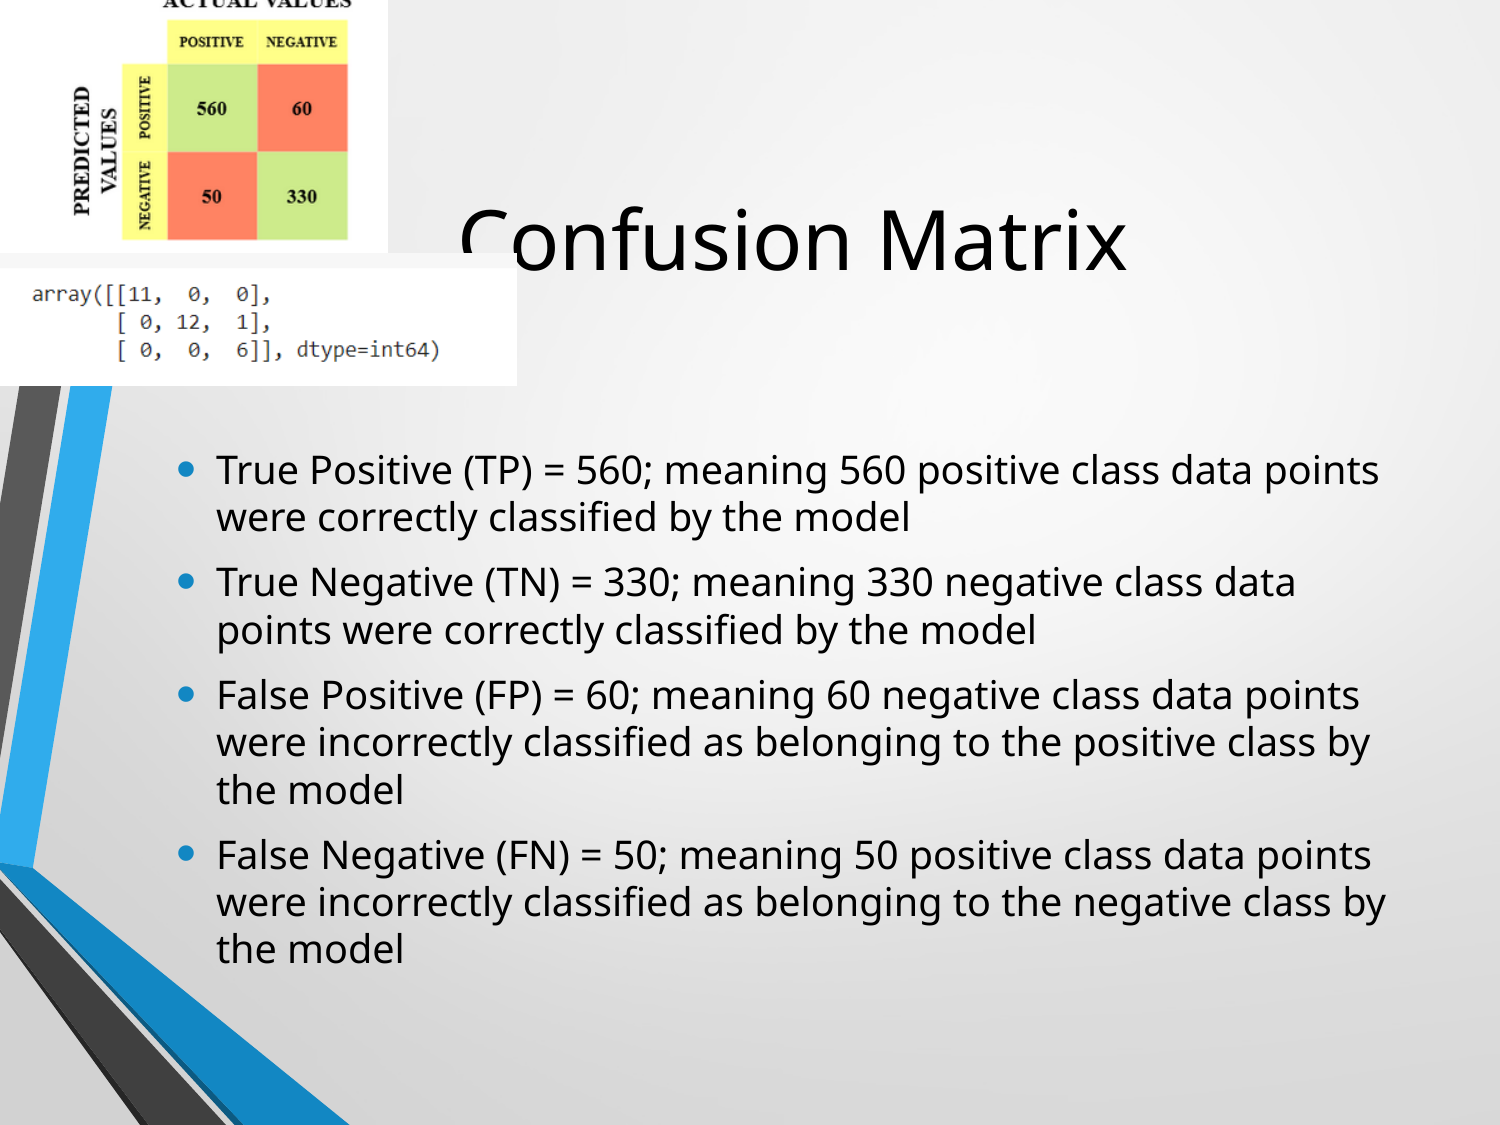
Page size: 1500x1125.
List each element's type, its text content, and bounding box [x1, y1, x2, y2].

list True Positive (TP) = 560; meaning 560 positive class data points were correctly classified by the model True Negative (TN) = 330; meaning 330 negative class data points were correctly classified by the model False Positive (FP) = 60; meaning 60 negative class data points were incorrectly classified as belonging to the positive class by the model False Negative (FN) = 50; meaning 50 positive class data points were incorrectly classified as belonging to the negative class by the model [161, 437, 1425, 985]
picture [0, 0, 517, 386]
title Confusion Matrix [161, 75, 1425, 400]
